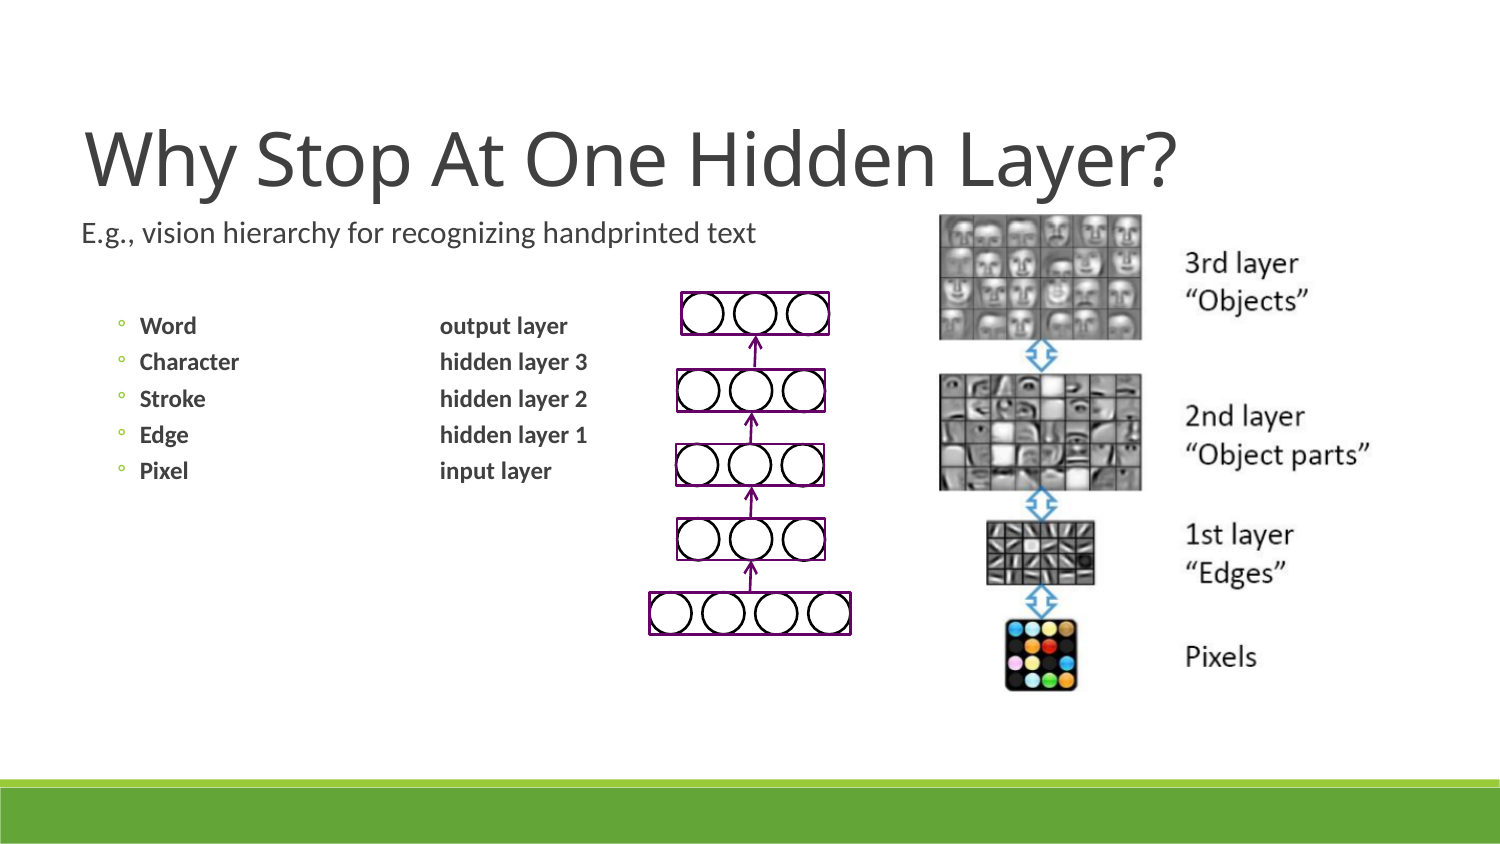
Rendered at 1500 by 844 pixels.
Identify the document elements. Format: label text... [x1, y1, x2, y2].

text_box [648, 291, 851, 636]
picture [935, 208, 1373, 692]
list E.g., vision hierarchy for recognizing handprinted text Word output layer Character hidden layer 3 Stroke hidden layer 2 Edge hidden layer 1 Pixel input layer [69, 208, 1308, 704]
title Why Stop At One Hidden Layer? [69, 112, 1308, 208]
